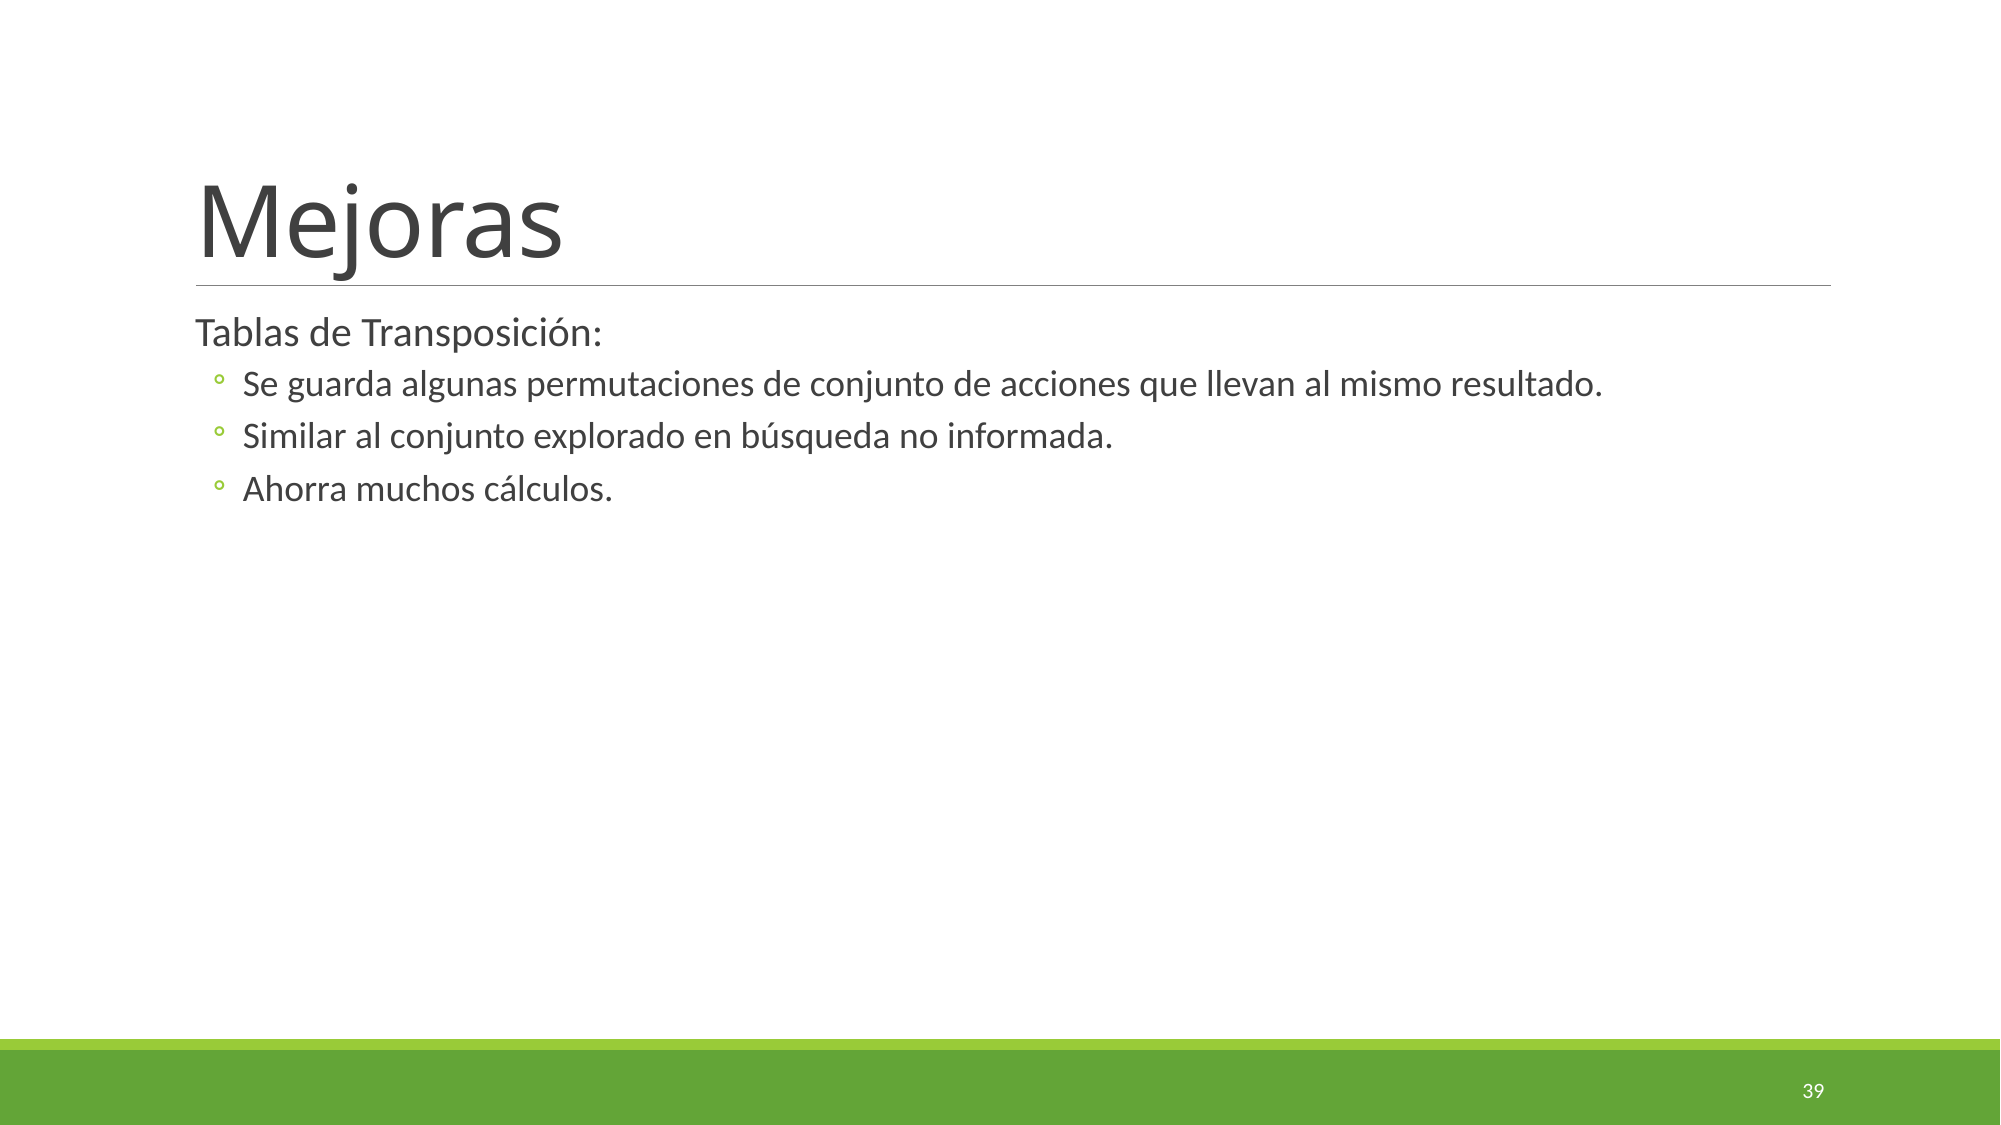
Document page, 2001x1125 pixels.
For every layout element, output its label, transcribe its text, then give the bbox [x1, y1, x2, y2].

list Tablas de Transposición: Se guarda algunas permutaciones de conjunto de acciones que llevan al mismo resultado. Similar al conjunto explorado en búsqueda no informada. Ahorra muchos cálculos. [180, 302, 1830, 963]
title Mejoras [180, 47, 1830, 285]
slide_number 39 [1624, 1059, 1840, 1120]
